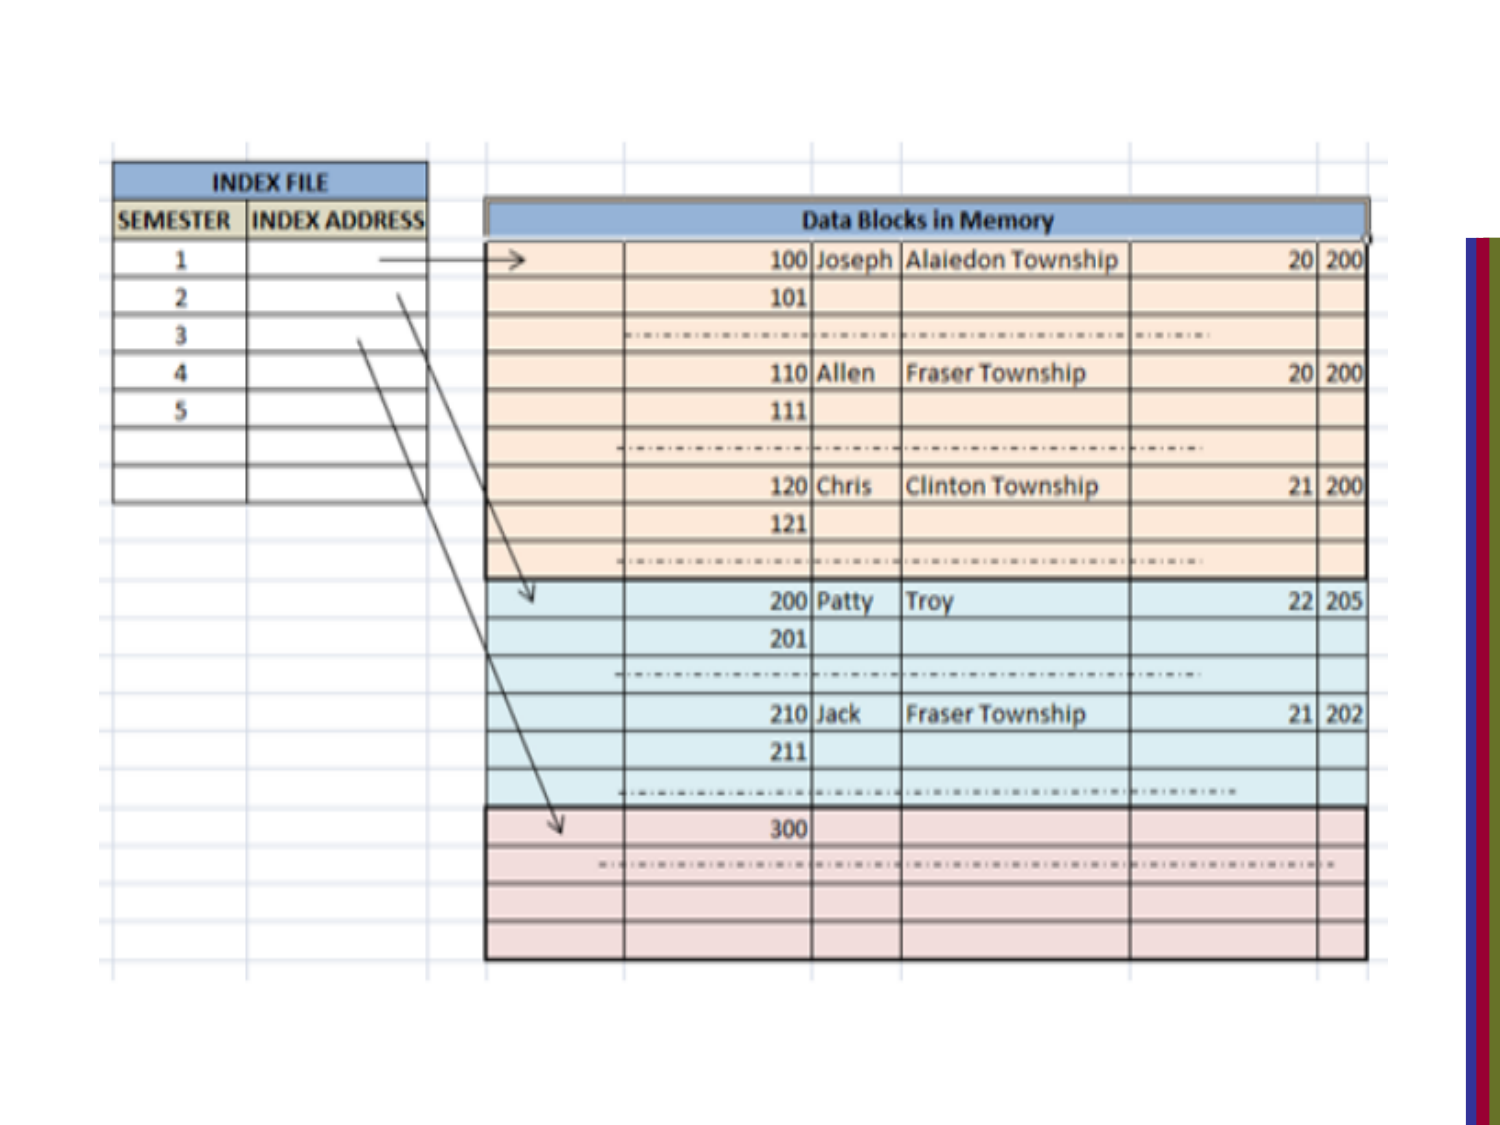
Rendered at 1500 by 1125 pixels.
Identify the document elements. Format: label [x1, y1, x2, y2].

list [99, 124, 1388, 1001]
